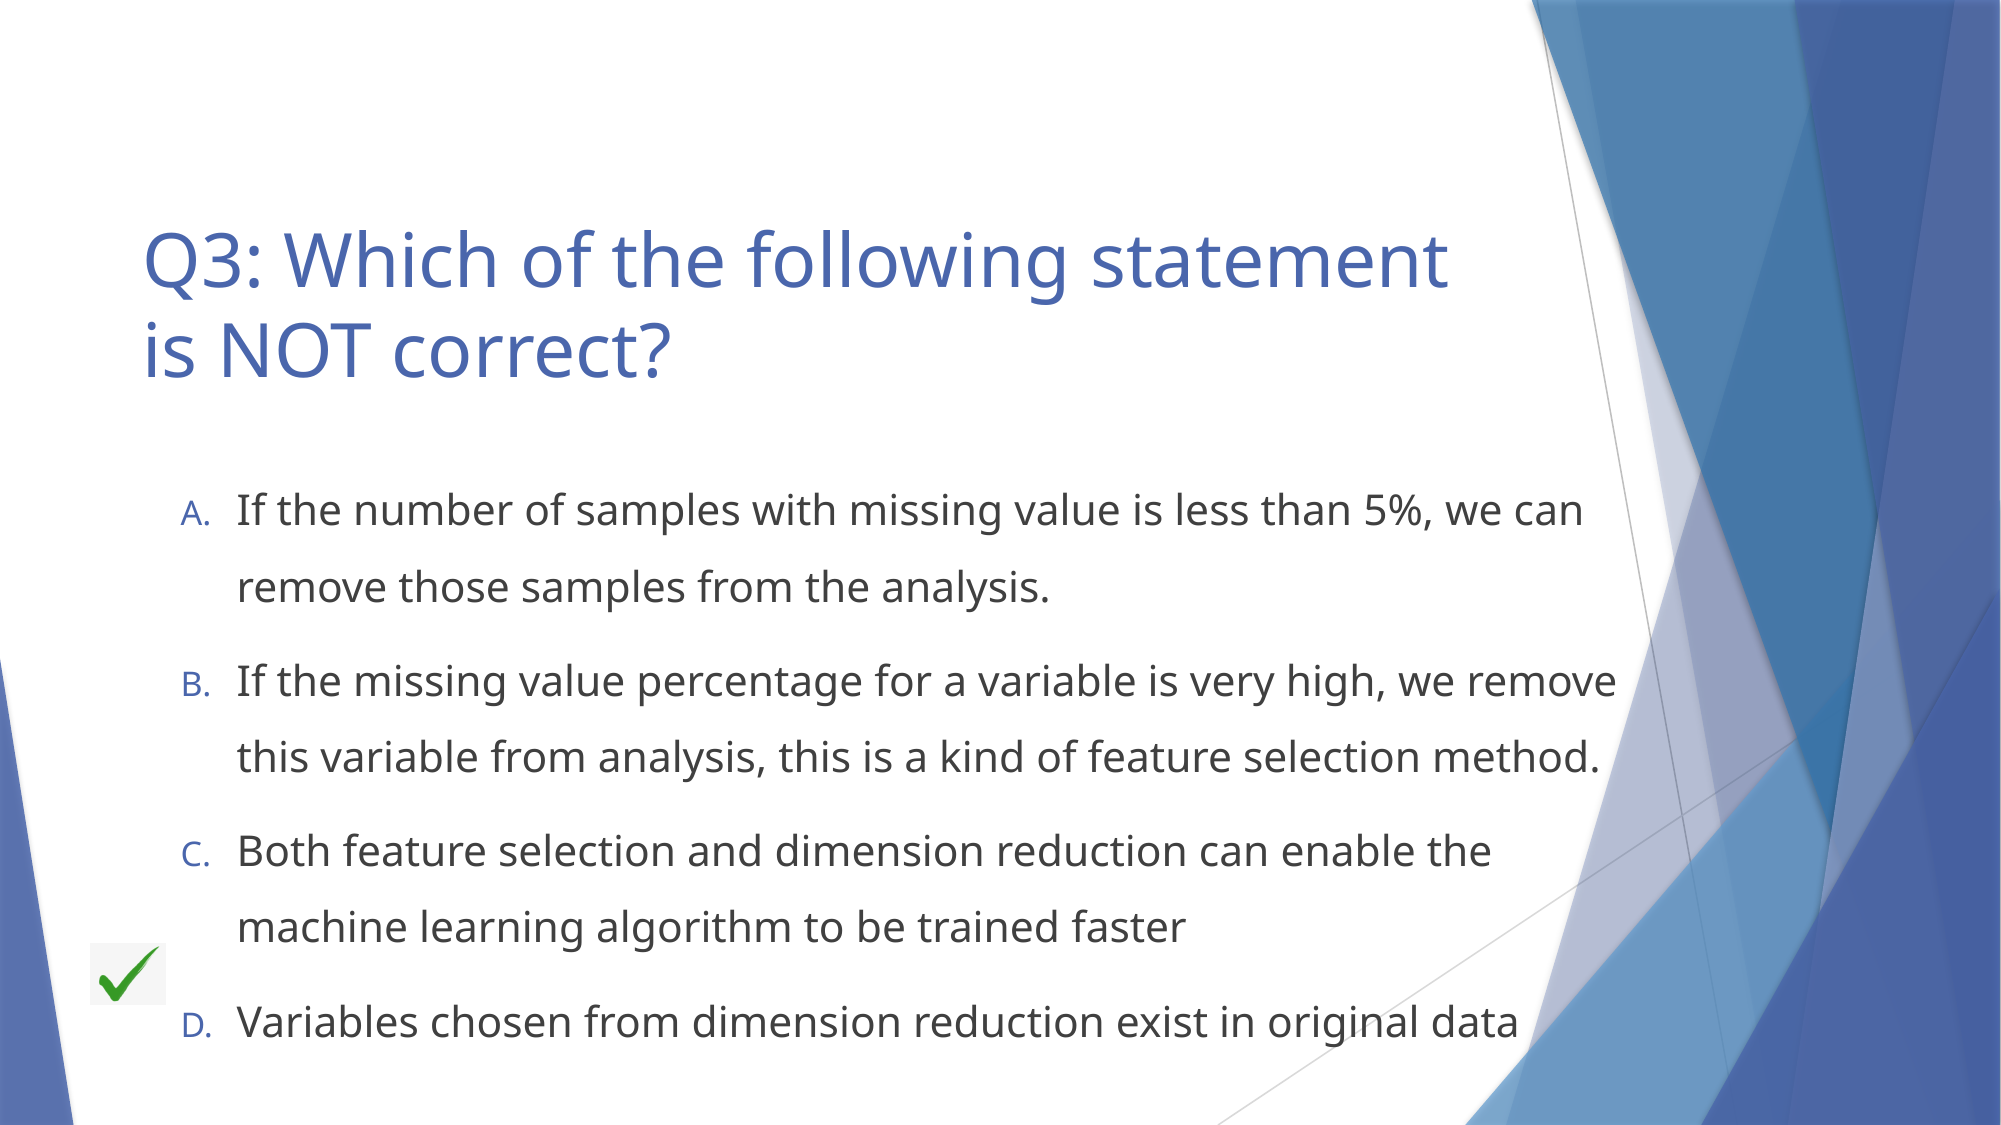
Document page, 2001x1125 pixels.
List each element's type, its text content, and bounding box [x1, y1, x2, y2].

list If the number of samples with missing value is less than 5%, we can remove those samples from the analysis. If the missing value percentage for a variable is very high, we remove this variable from analysis, this is a kind of feature selection method. Both feature selection and dimension reduction can enable the machine learning algorithm to be trained faster Variables chosen from dimension reduction exist in original data [165, 450, 1668, 1062]
picture [89, 942, 166, 1005]
title Q3: Which of the following statement is NOT correct? [127, 204, 1538, 422]
